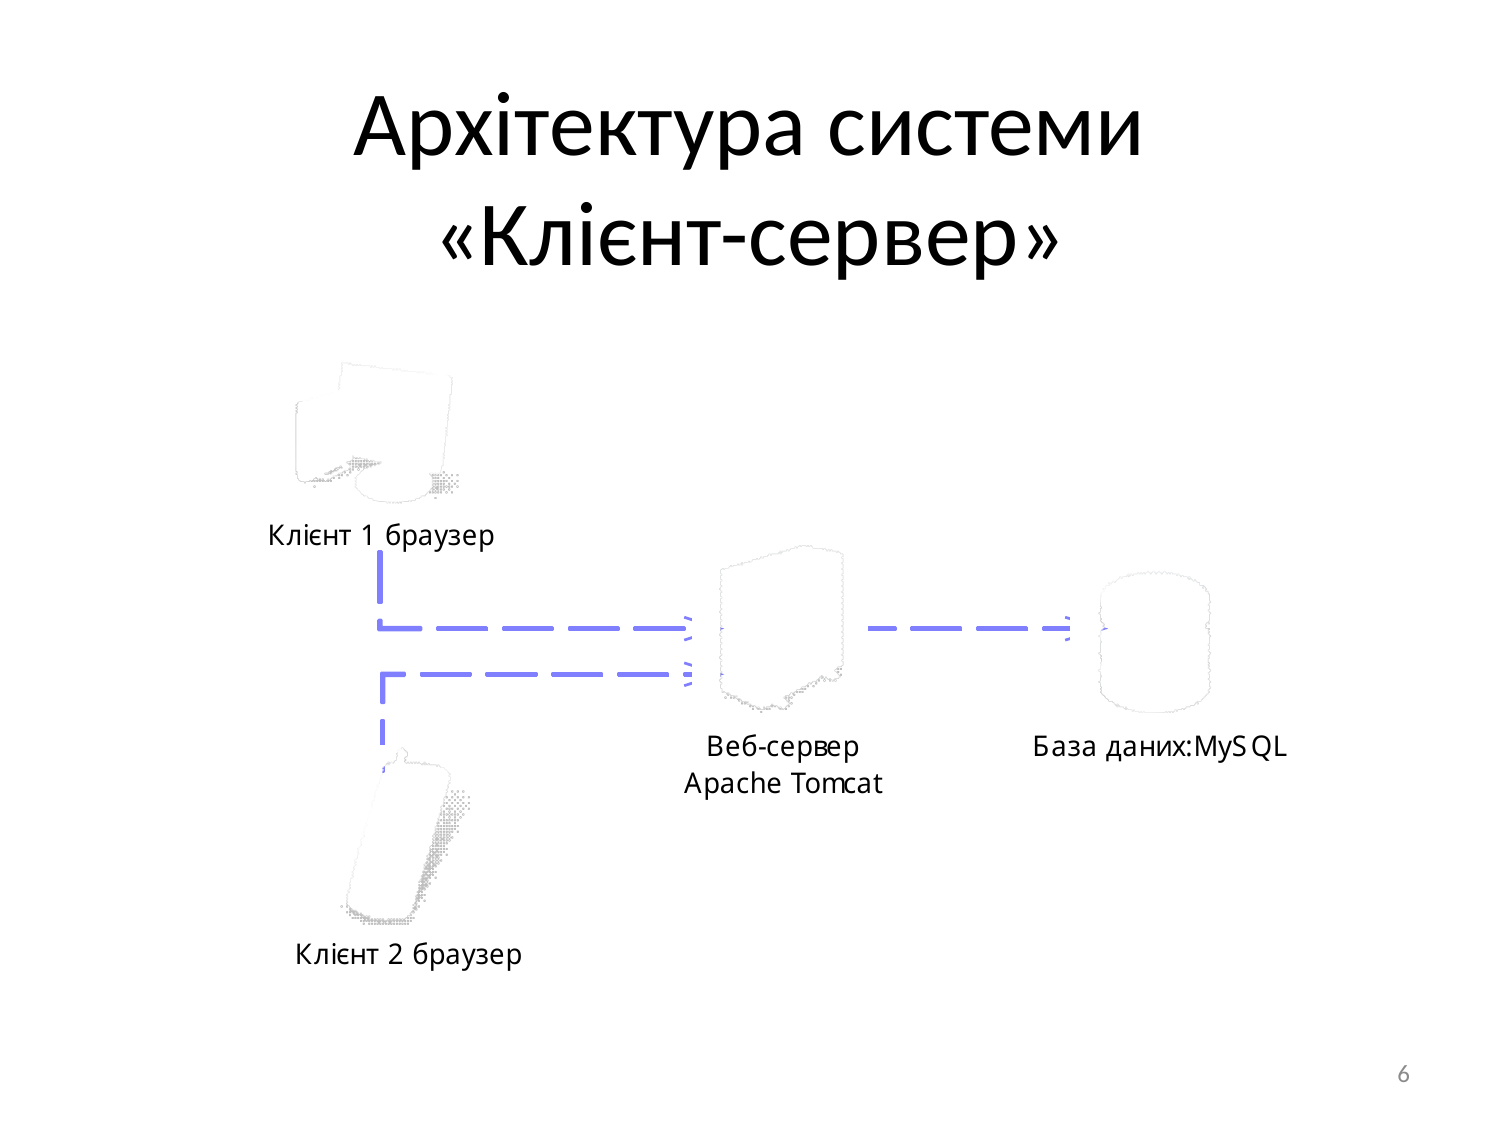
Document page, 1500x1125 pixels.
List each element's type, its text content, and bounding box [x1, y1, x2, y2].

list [253, 326, 1306, 977]
title Архітектура системи «Клієнт-сервер» [75, 45, 1425, 303]
slide_number 6 [1074, 1042, 1425, 1103]
